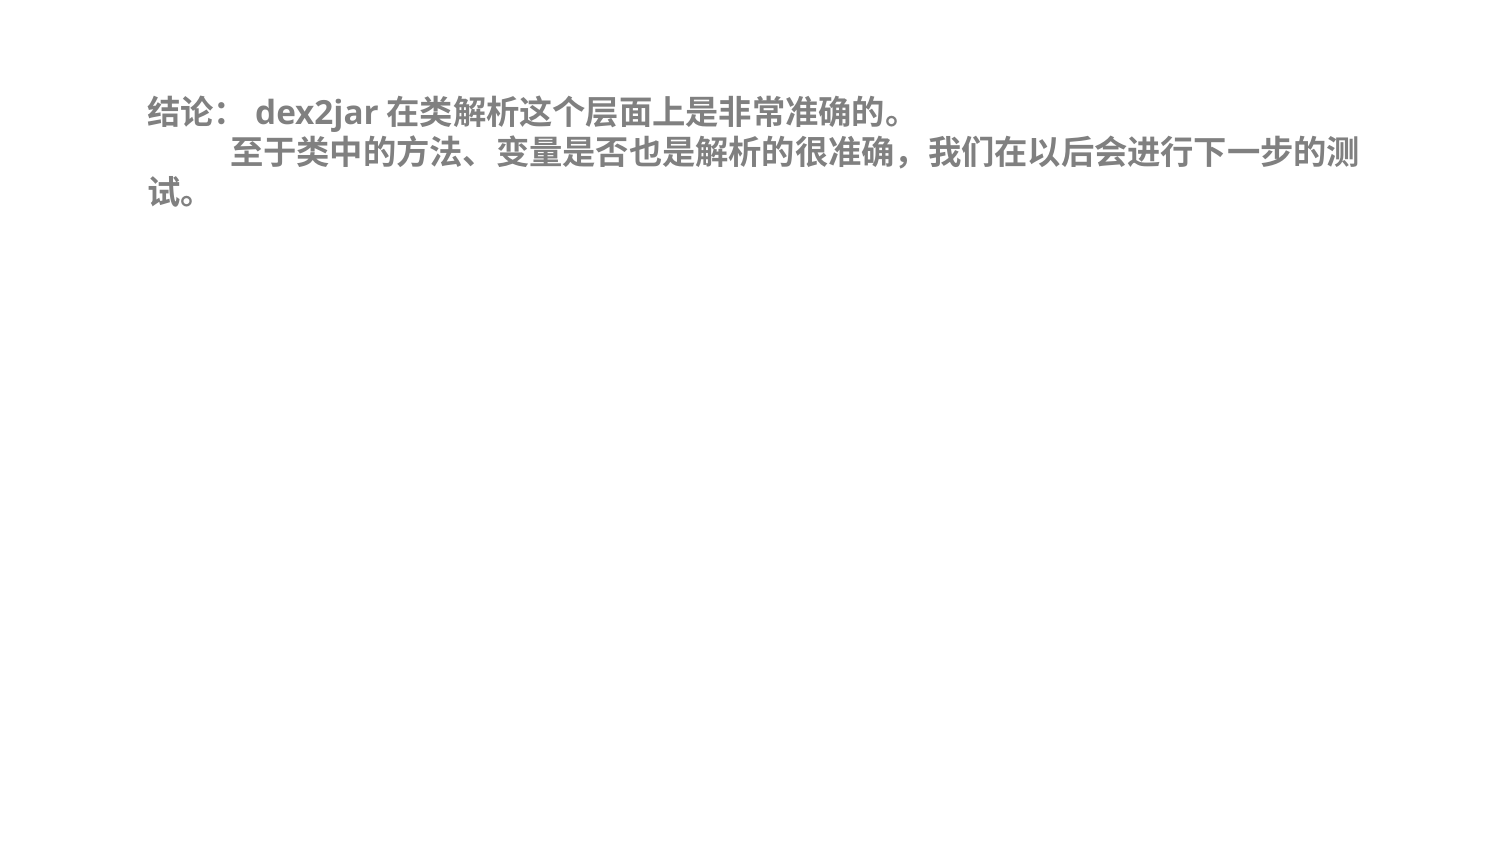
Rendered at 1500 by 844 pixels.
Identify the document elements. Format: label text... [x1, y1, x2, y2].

text_box 结论：dex2jar在类解析这个层面上是非常准确的。 至于类中的方法、变量是否也是解析的很准确，我们在以后会进行下一步的测试。 [147, 91, 1376, 211]
